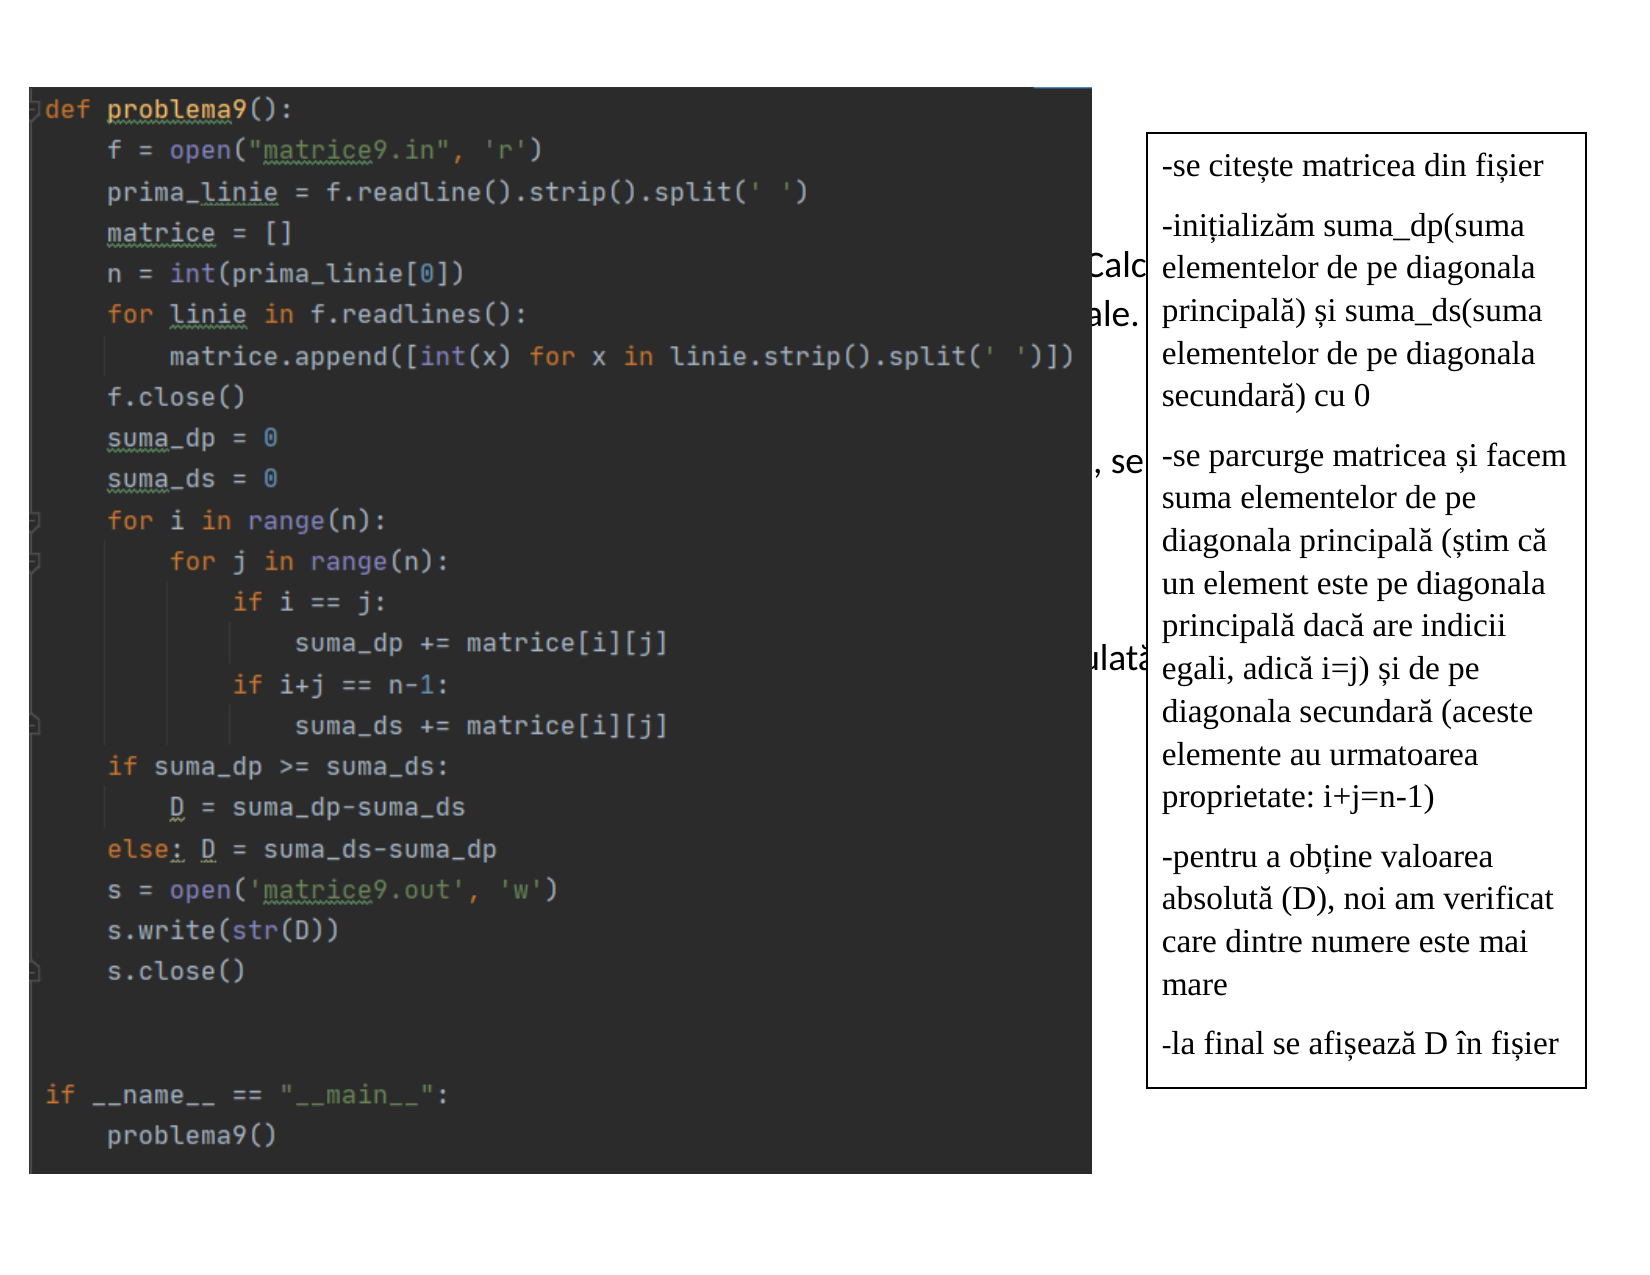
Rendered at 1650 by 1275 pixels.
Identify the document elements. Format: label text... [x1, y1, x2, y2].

text_box Problema 9. [63, 40, 1458, 142]
text_box -se citește matricea din fișier -inițializăm suma_dp(suma elementelor de pe diagonala principală) și suma_ds(suma elementelor de pe diagonala secundară) cu 0 -se parcurge matricea și facem suma elementelor de pe diagonala principală (știm că un element este pe diagonala principală dacă are indicii egali, adică i=j) și de pe diagonala secundară (aceste elemente au urmatoarea proprietate: i+j=n-1) -pentru a obține valoarea absolută (D), noi am verificat care dintre numere este mai mare -la final se afișează D în fișier [1146, 133, 1587, 1089]
text_box Cerinţa – problema 313 Se dă o matrice cu n linii şi n coloane şi elemente numere naturale. Calculaţi diferenţa în valoare absolută dintre sumele elementelor de pe cele două diagonale. Date de intrare Programul citește din fișier numărul n, iar apoi n*n numere naturale, separate prin spaţii, reprezentând elementele matricei, linie cu linie. Date de ieşire Programul afișează pe ecran numărul D, reprezentând valoarea calculată. Restricţii şi precizări 1 ≤ n ≤ 20 elementele matricei vor fi mai mici decât 10000 [1092, 142, 1146, 955]
picture [29, 87, 1092, 1174]
